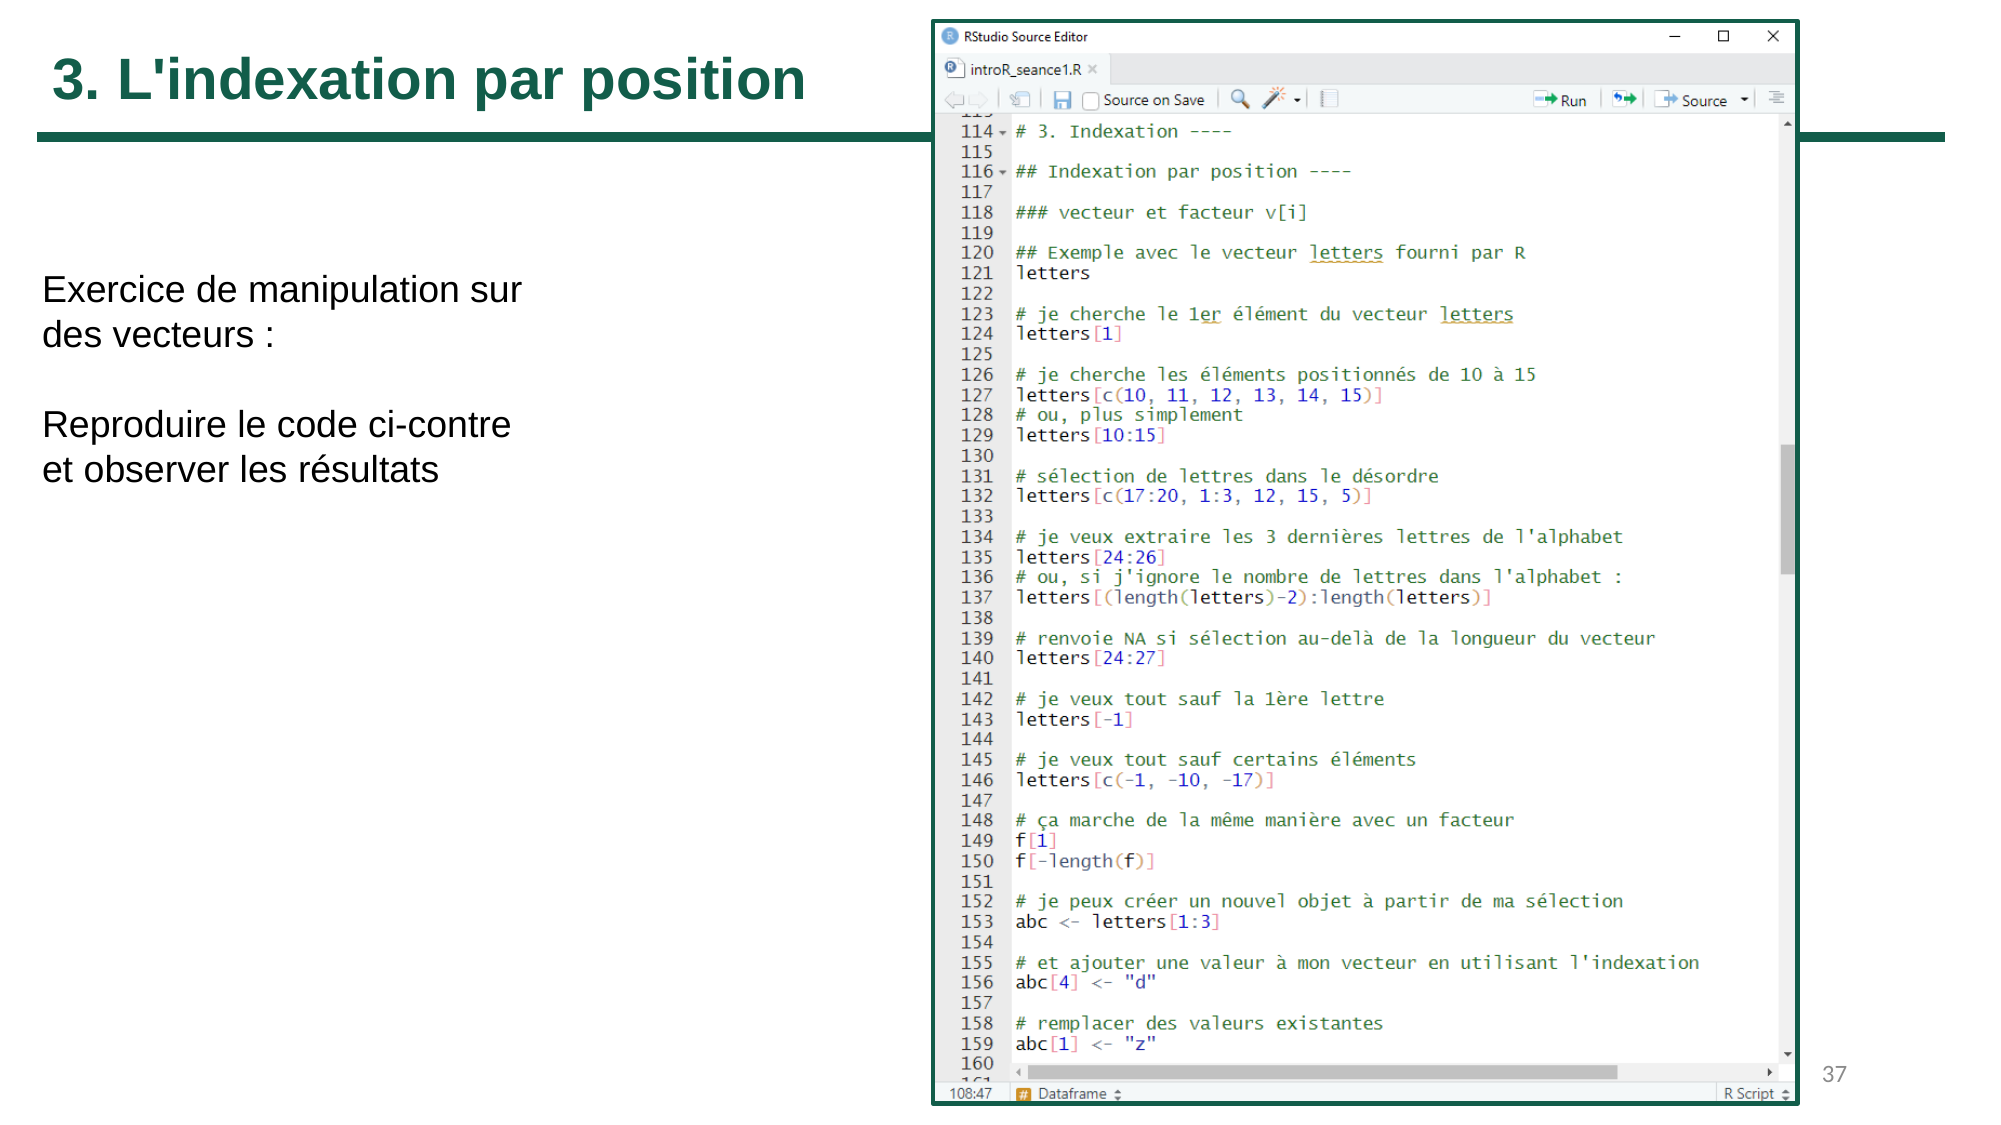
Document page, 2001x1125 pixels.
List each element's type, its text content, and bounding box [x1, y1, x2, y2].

text_box [1800, 132, 1945, 142]
text_box 3. L'indexation par position [37, 33, 931, 119]
text_box Exercice de manipulation sur des vecteurs : Reproduire le code ci-contre et observer les résultats [26, 257, 549, 498]
picture [935, 23, 1796, 1102]
text_box [37, 132, 931, 142]
slide_number 37 [1800, 1042, 1863, 1103]
